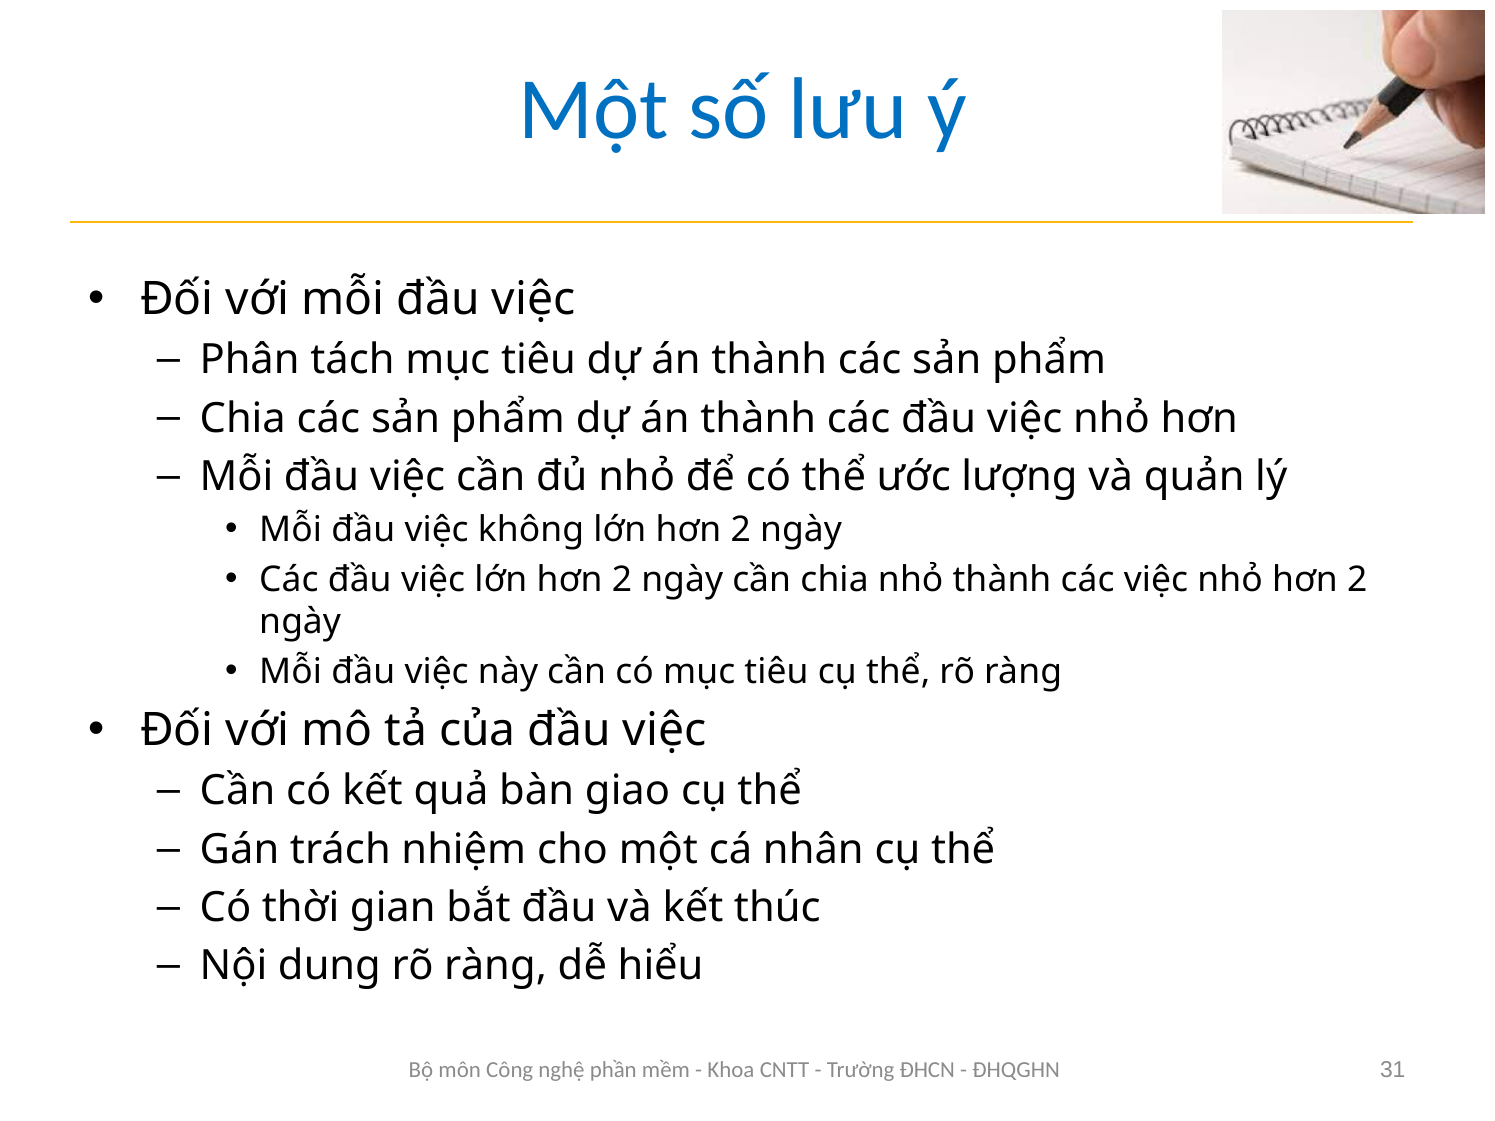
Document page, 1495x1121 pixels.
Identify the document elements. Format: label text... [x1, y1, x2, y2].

slide_number 31 [1071, 1038, 1420, 1099]
picture [1221, 10, 1485, 214]
list Đối với mỗi đầu việc Phân tách mục tiêu dự án thành các sản phẩm Chia các sản phẩm dự án thành các đầu việc nhỏ hơn Mỗi đầu việc cần đủ nhỏ để có thể ước lượng và quản lý Mỗi đầu việc không lớn hơn 2 ngày Các đầu việc lớn hơn 2 ngày cần chia nhỏ thành các việc nhỏ hơn 2 ngày Mỗi đầu việc này cần có mục tiêu cụ thể, rõ ràng Đối với mô tả của đầu việc Cần có kết quả bàn giao cụ thể Gán trách nhiệm cho một cá nhân cụ thể Có thời gian bắt đầu và kết thúc Nội dung rõ ràng, dễ hiểu [74, 261, 1421, 1002]
footer Bộ môn Công nghệ phần mềm - Khoa CNTT - Trường ĐHCN - ĐHQGHN [372, 1038, 1071, 1099]
title Một số lưu ý [69, 10, 1219, 198]
